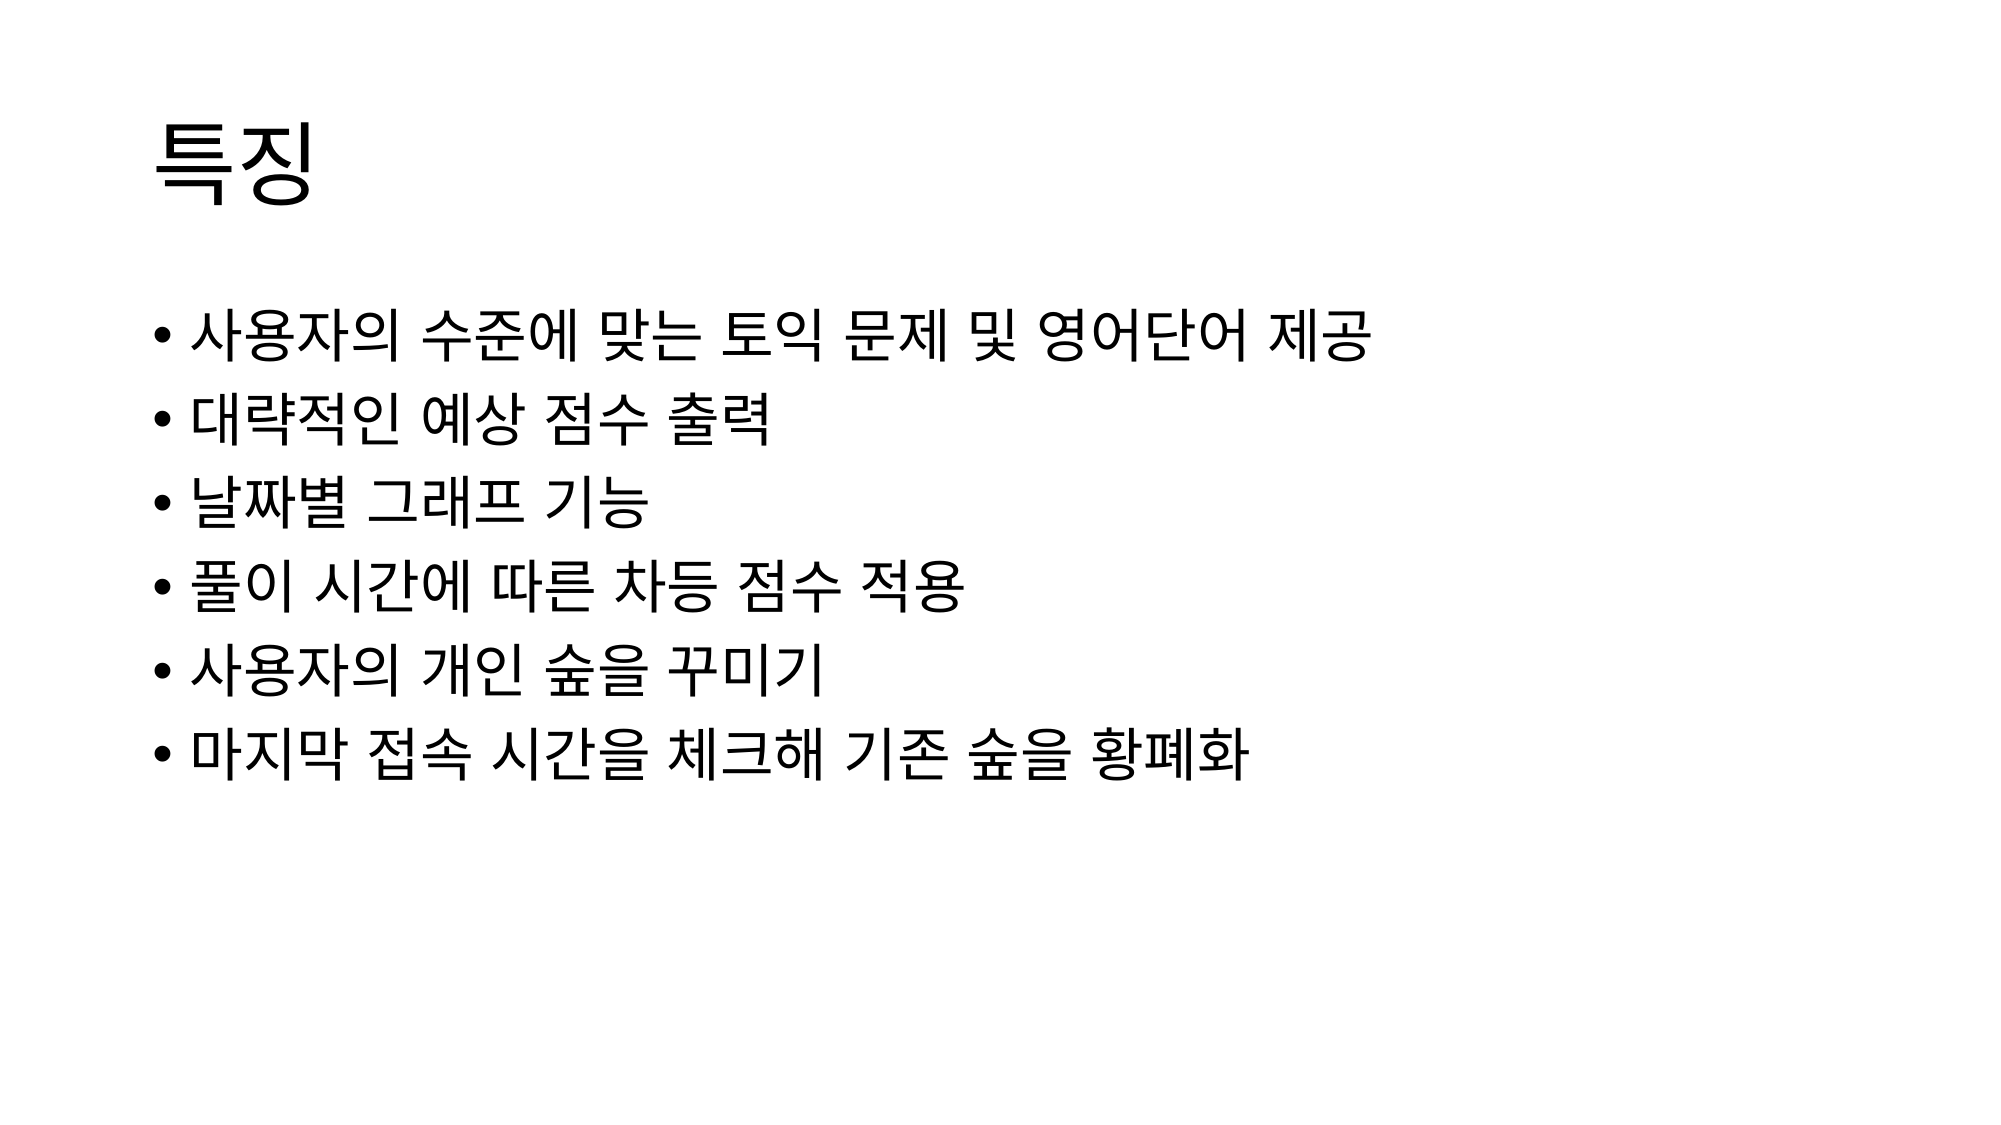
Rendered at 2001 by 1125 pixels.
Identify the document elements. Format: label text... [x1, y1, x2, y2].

title 특징 [137, 59, 1863, 278]
list 사용자의 수준에 맞는 토익 문제 및 영어단어 제공 대략적인 예상 점수 출력 날짜별 그래프 기능 풀이 시간에 따른 차등 점수 적용 사용자의 개인 숲을 꾸미기 마지막 접속 시간을 체크해 기존 숲을 황폐화 [137, 299, 1863, 1014]
